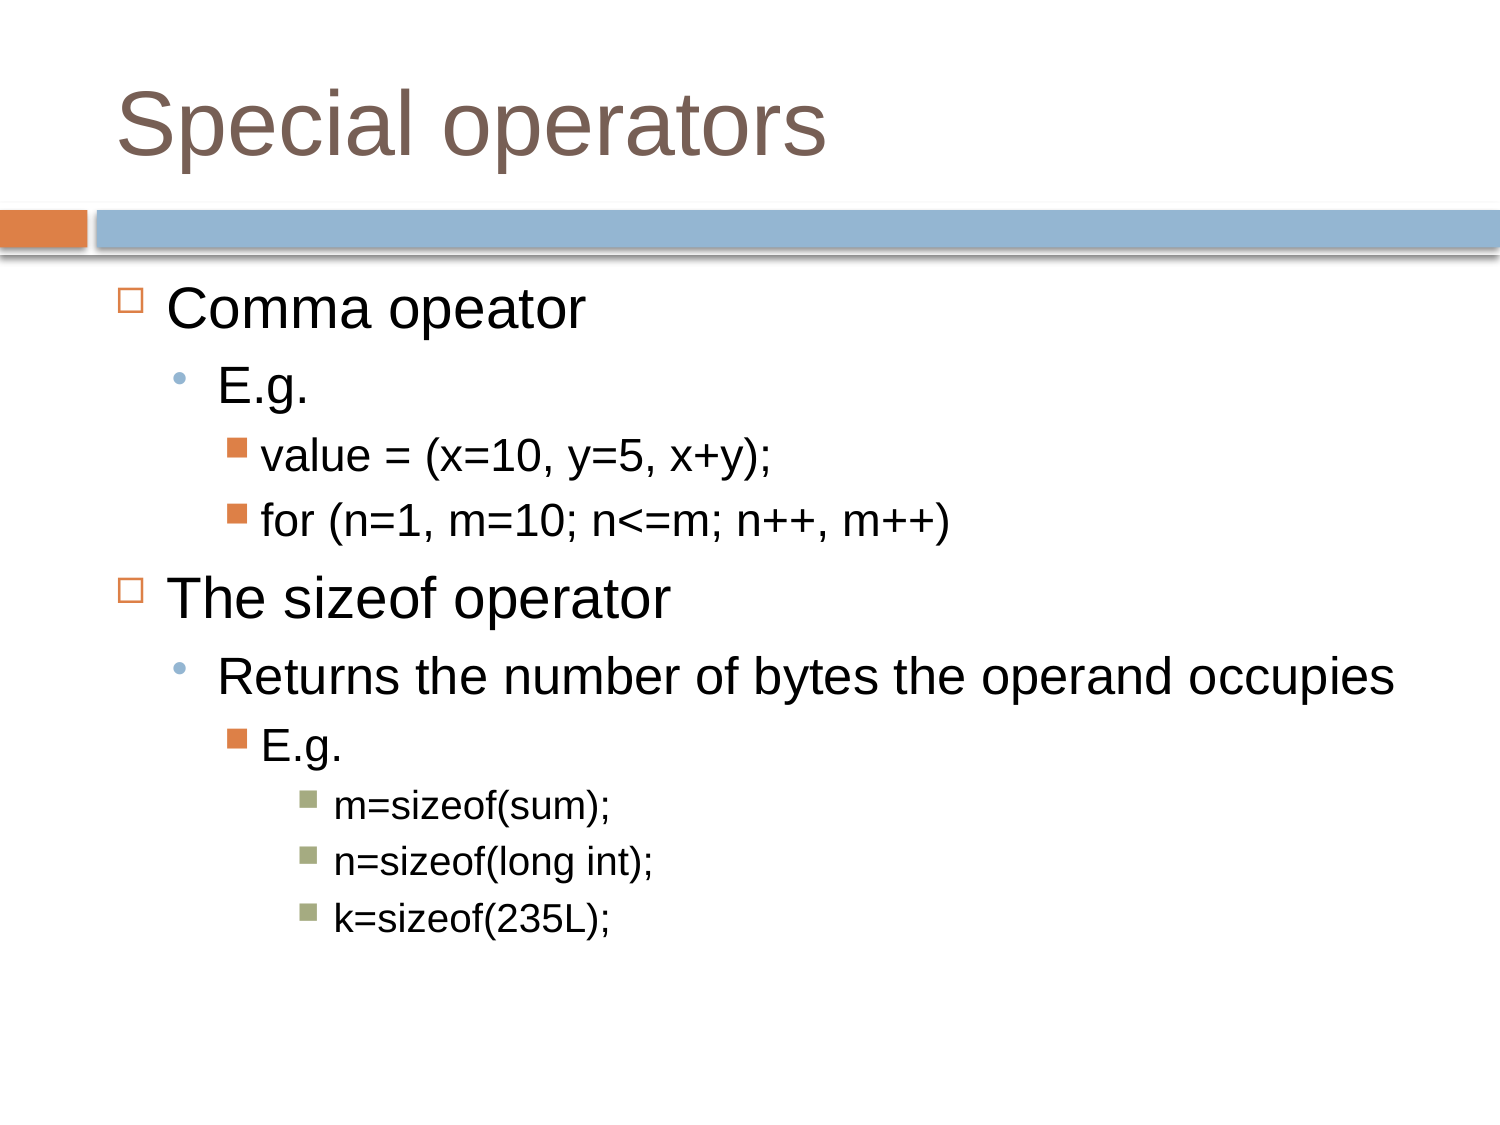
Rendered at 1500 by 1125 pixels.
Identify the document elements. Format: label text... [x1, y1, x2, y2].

title Special operators [100, 37, 1438, 200]
list Comma opeator E.g. value = (x=10, y=5, x+y); for (n=1, m=10; n<=m; n++, m++) The sizeof operator Returns the number of bytes the operand occupies E.g. m=sizeof(sum); n=sizeof(long int); k=sizeof(235L); [100, 262, 1438, 1000]
